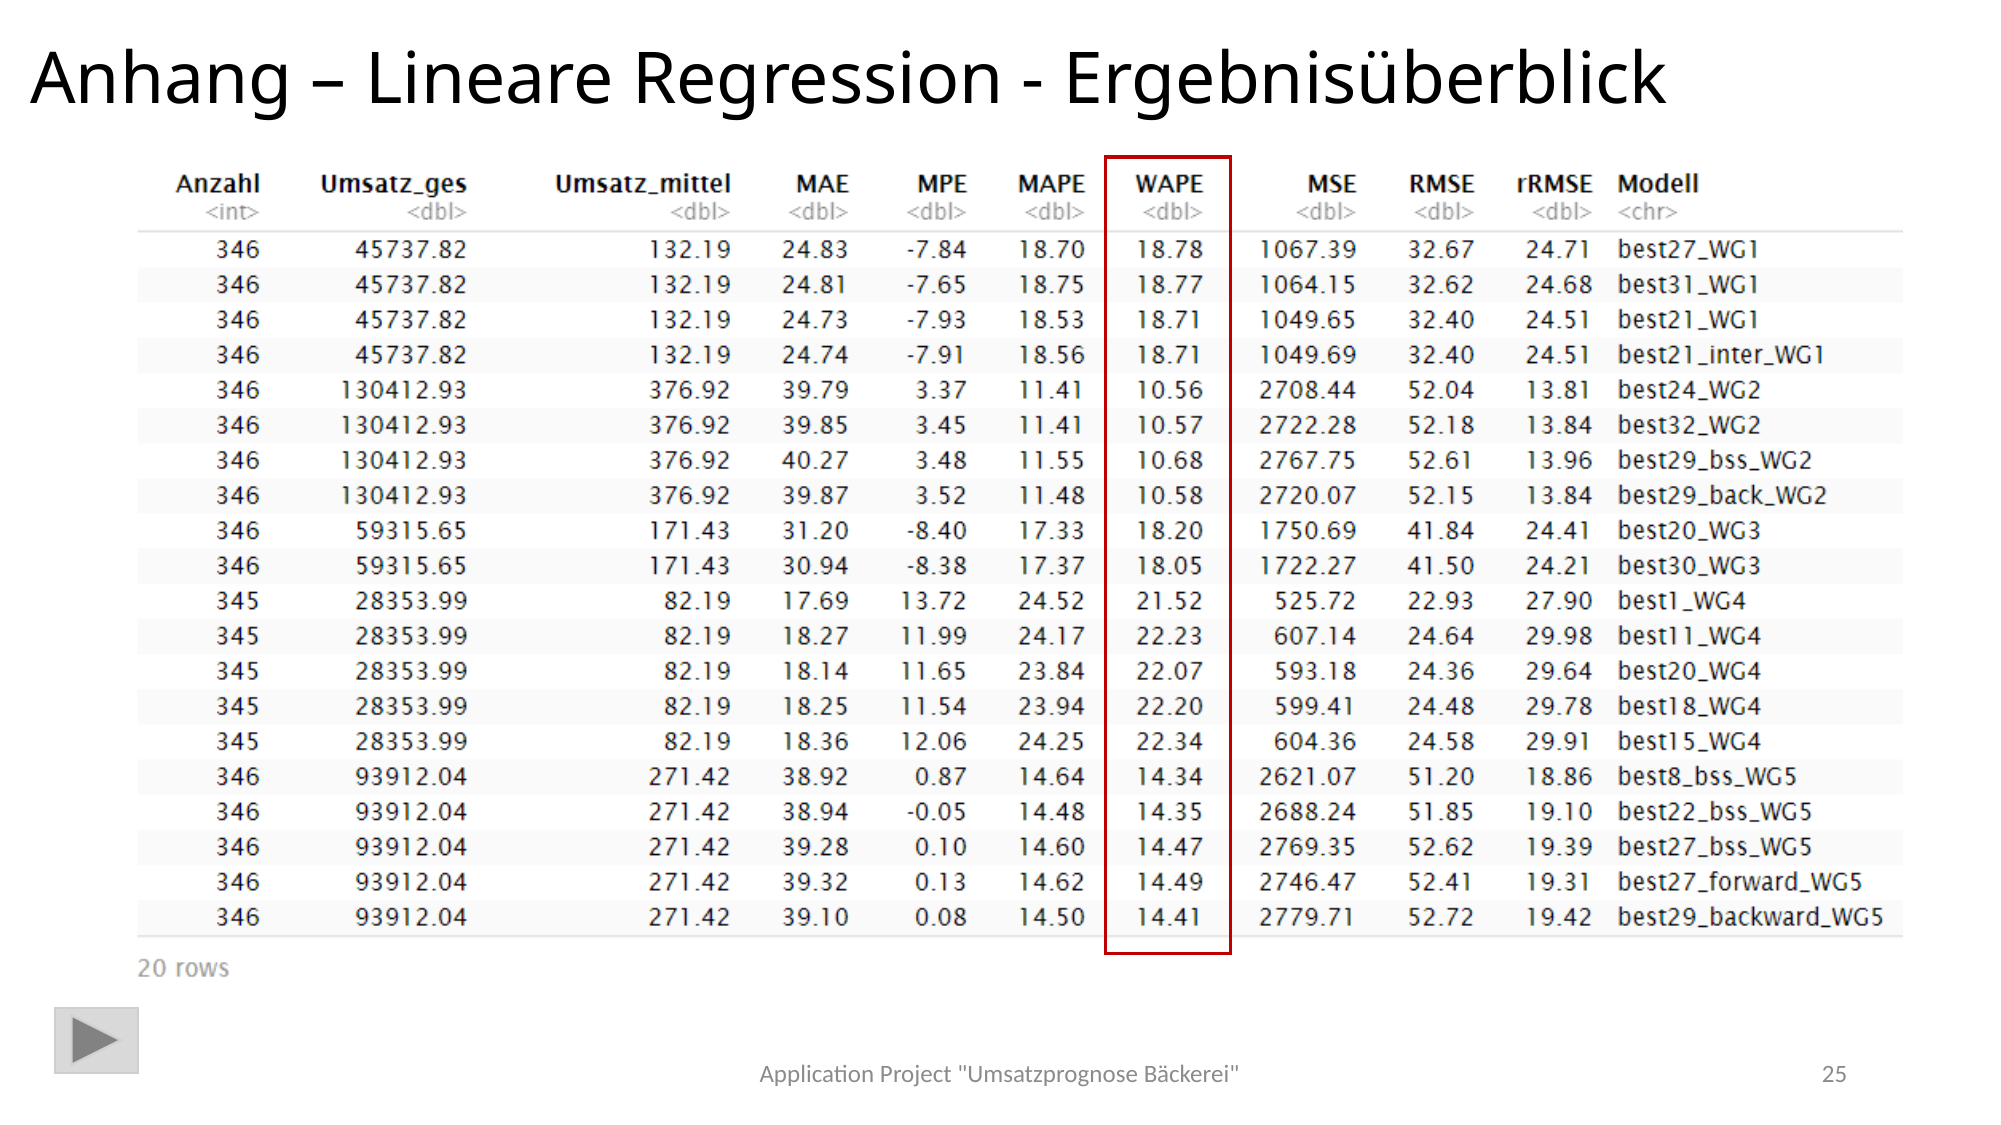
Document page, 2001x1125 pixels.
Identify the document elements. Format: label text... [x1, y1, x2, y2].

slide_number 25 [1412, 1042, 1863, 1103]
picture [133, 156, 1903, 986]
text_box [54, 1007, 139, 1074]
footer Application Project "Umsatzprognose Bäckerei" [662, 1042, 1338, 1103]
title Anhang – Lineare Regression - Ergebnisüberblick [15, 0, 1741, 161]
